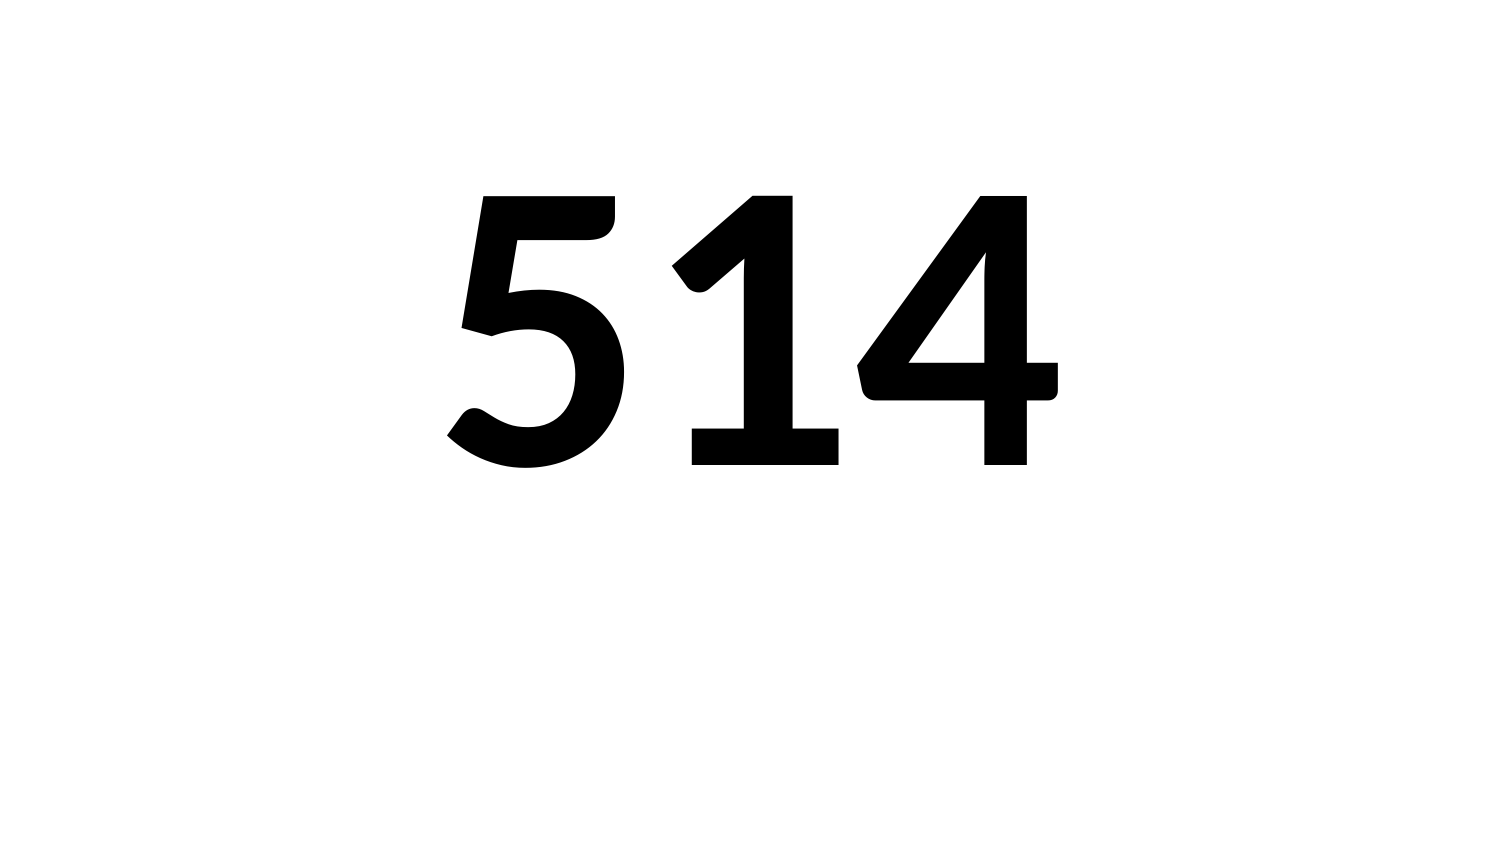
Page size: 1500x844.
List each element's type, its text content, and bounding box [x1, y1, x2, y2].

title 514 [112, 209, 1388, 391]
